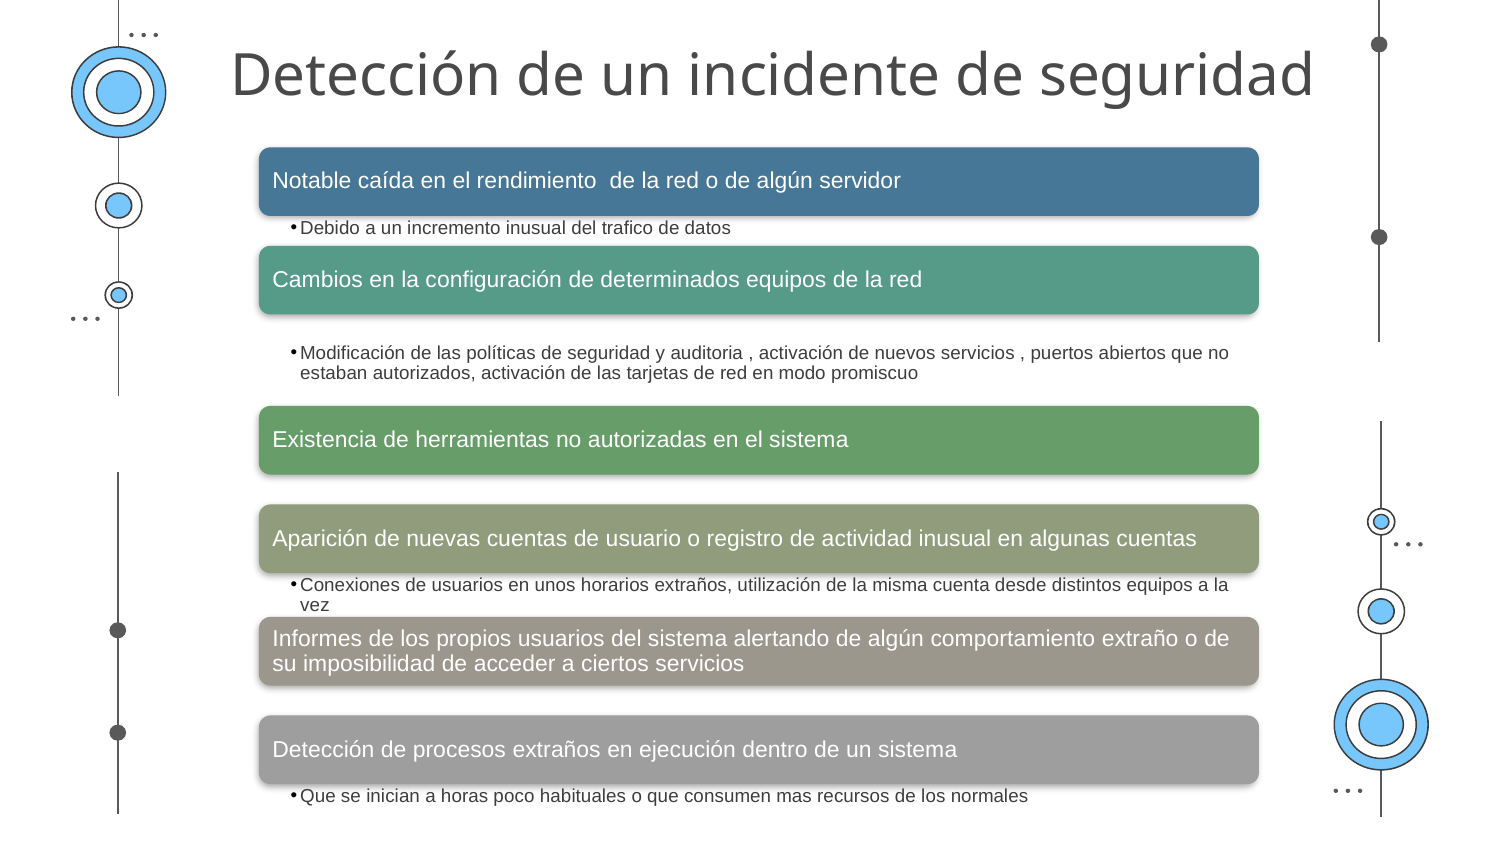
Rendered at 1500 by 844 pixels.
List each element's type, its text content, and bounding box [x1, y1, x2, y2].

title Detección de un incidente de seguridad [187, 22, 1358, 117]
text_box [258, 136, 1260, 826]
